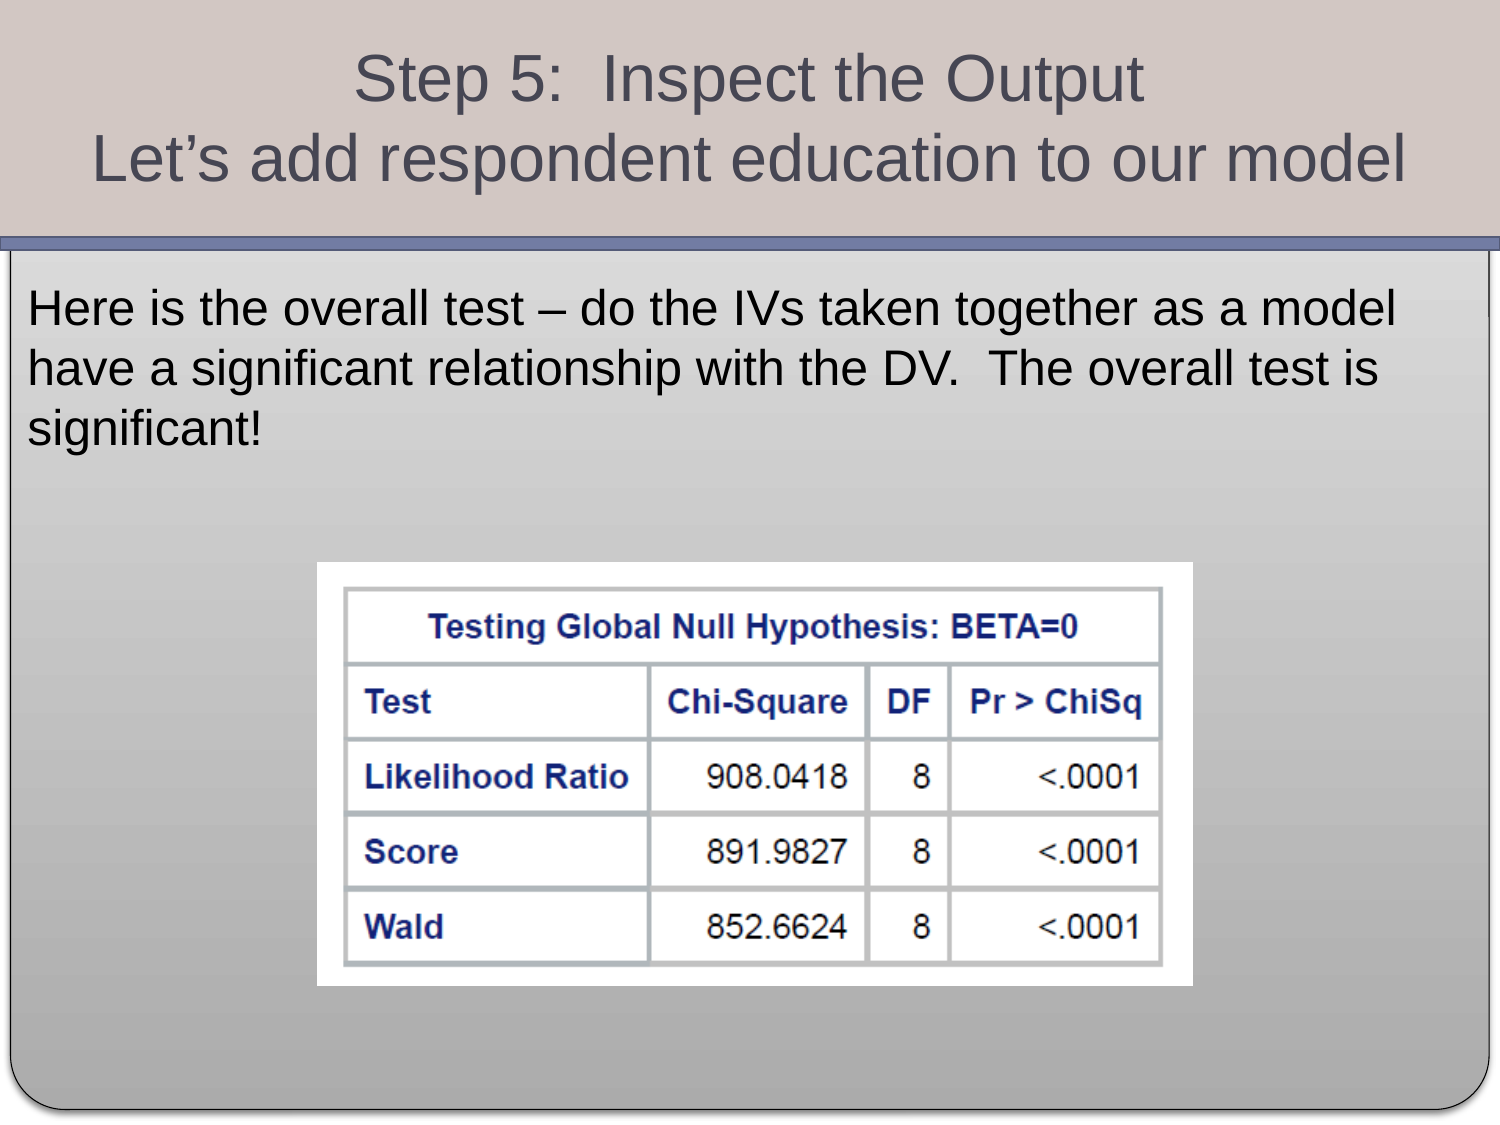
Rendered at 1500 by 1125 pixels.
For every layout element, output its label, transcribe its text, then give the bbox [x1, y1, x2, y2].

text_box Step 5: Inspect the Output Let’s add respondent education to our model [0, 0, 1500, 236]
text_box [0, 236, 1500, 251]
text_box Here is the overall test – do the IVs taken together as a model have a significant relationship with the DV. The overall test is significant! [12, 268, 1497, 463]
picture [316, 562, 1193, 987]
